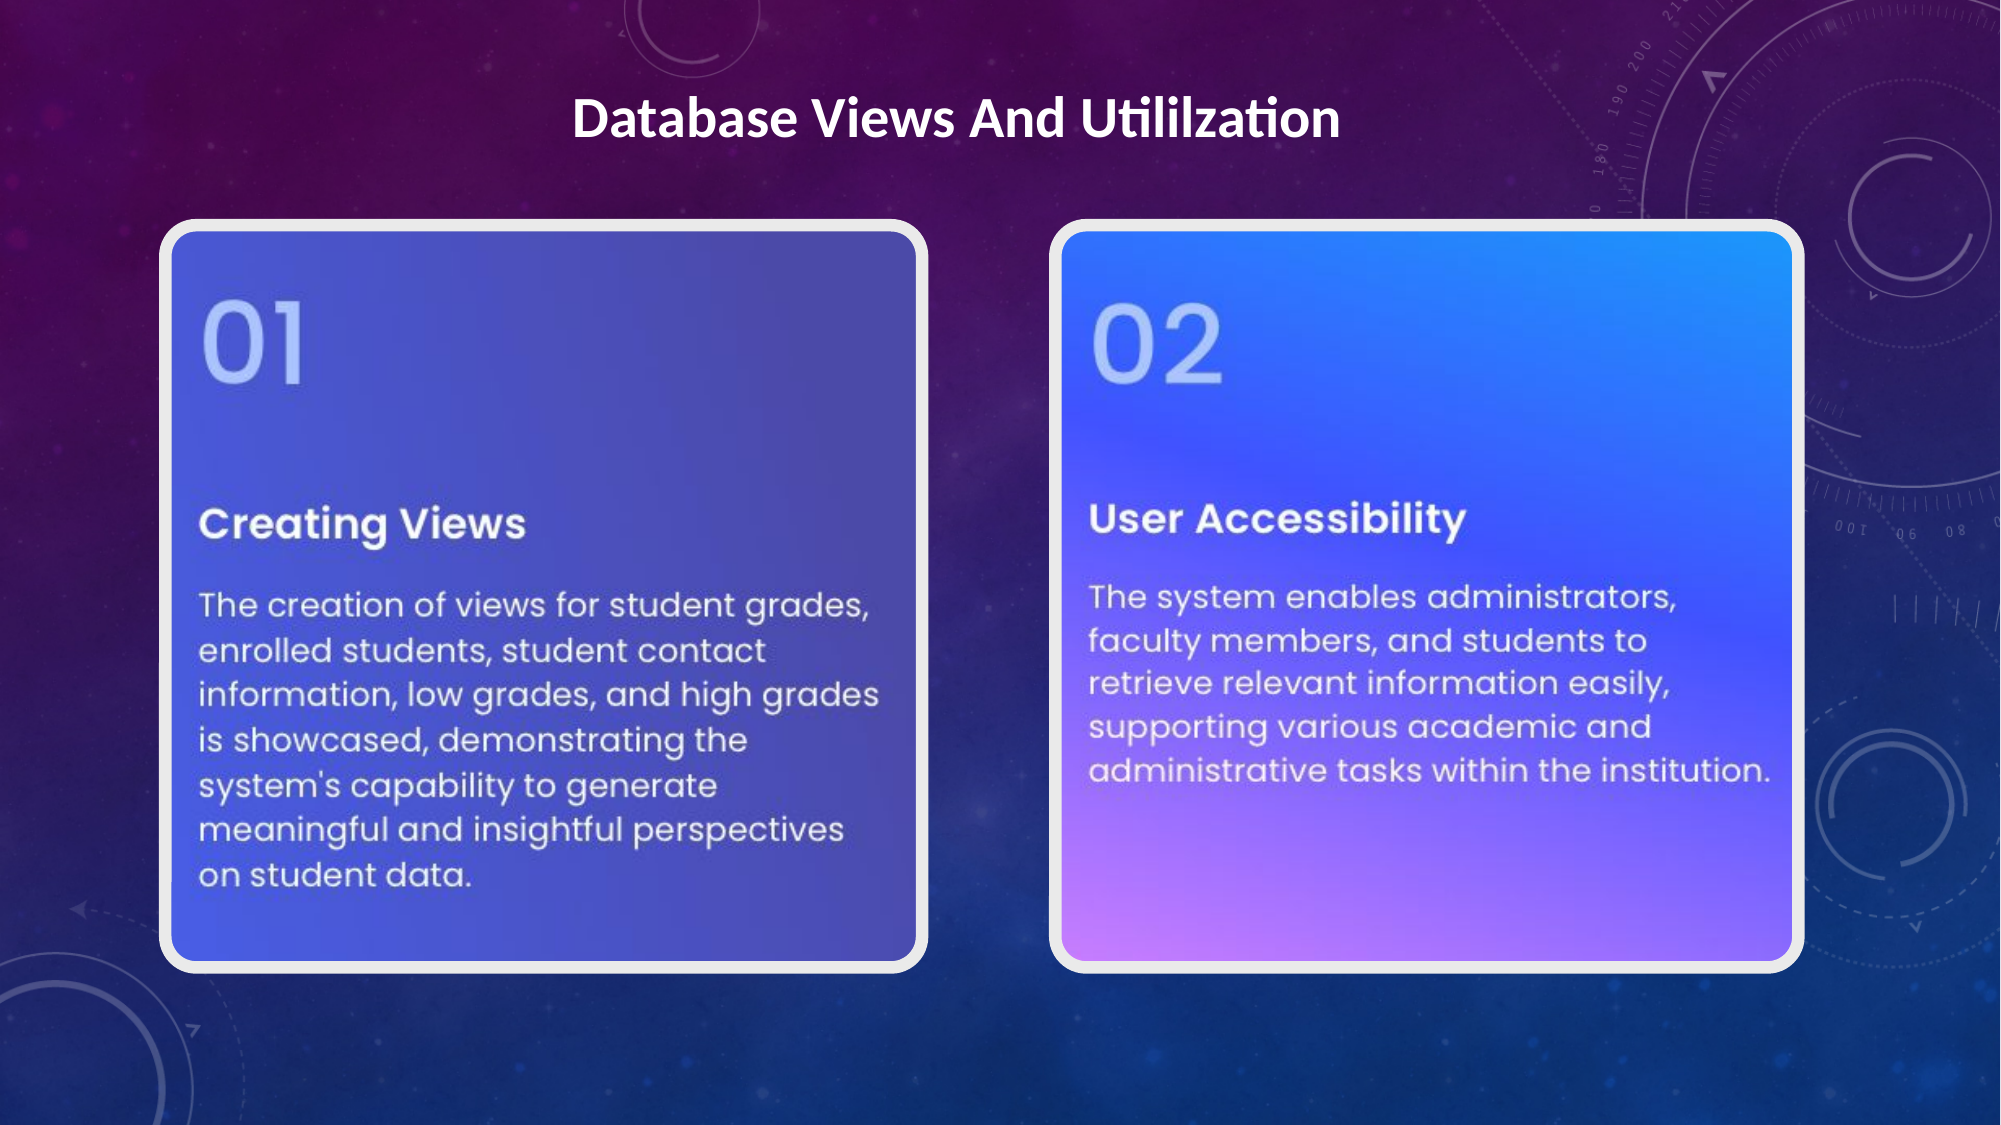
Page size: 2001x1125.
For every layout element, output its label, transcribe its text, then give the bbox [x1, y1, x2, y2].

text_box Database Views And Utililzation [558, 71, 1368, 157]
picture [0, 0, 2001, 1125]
